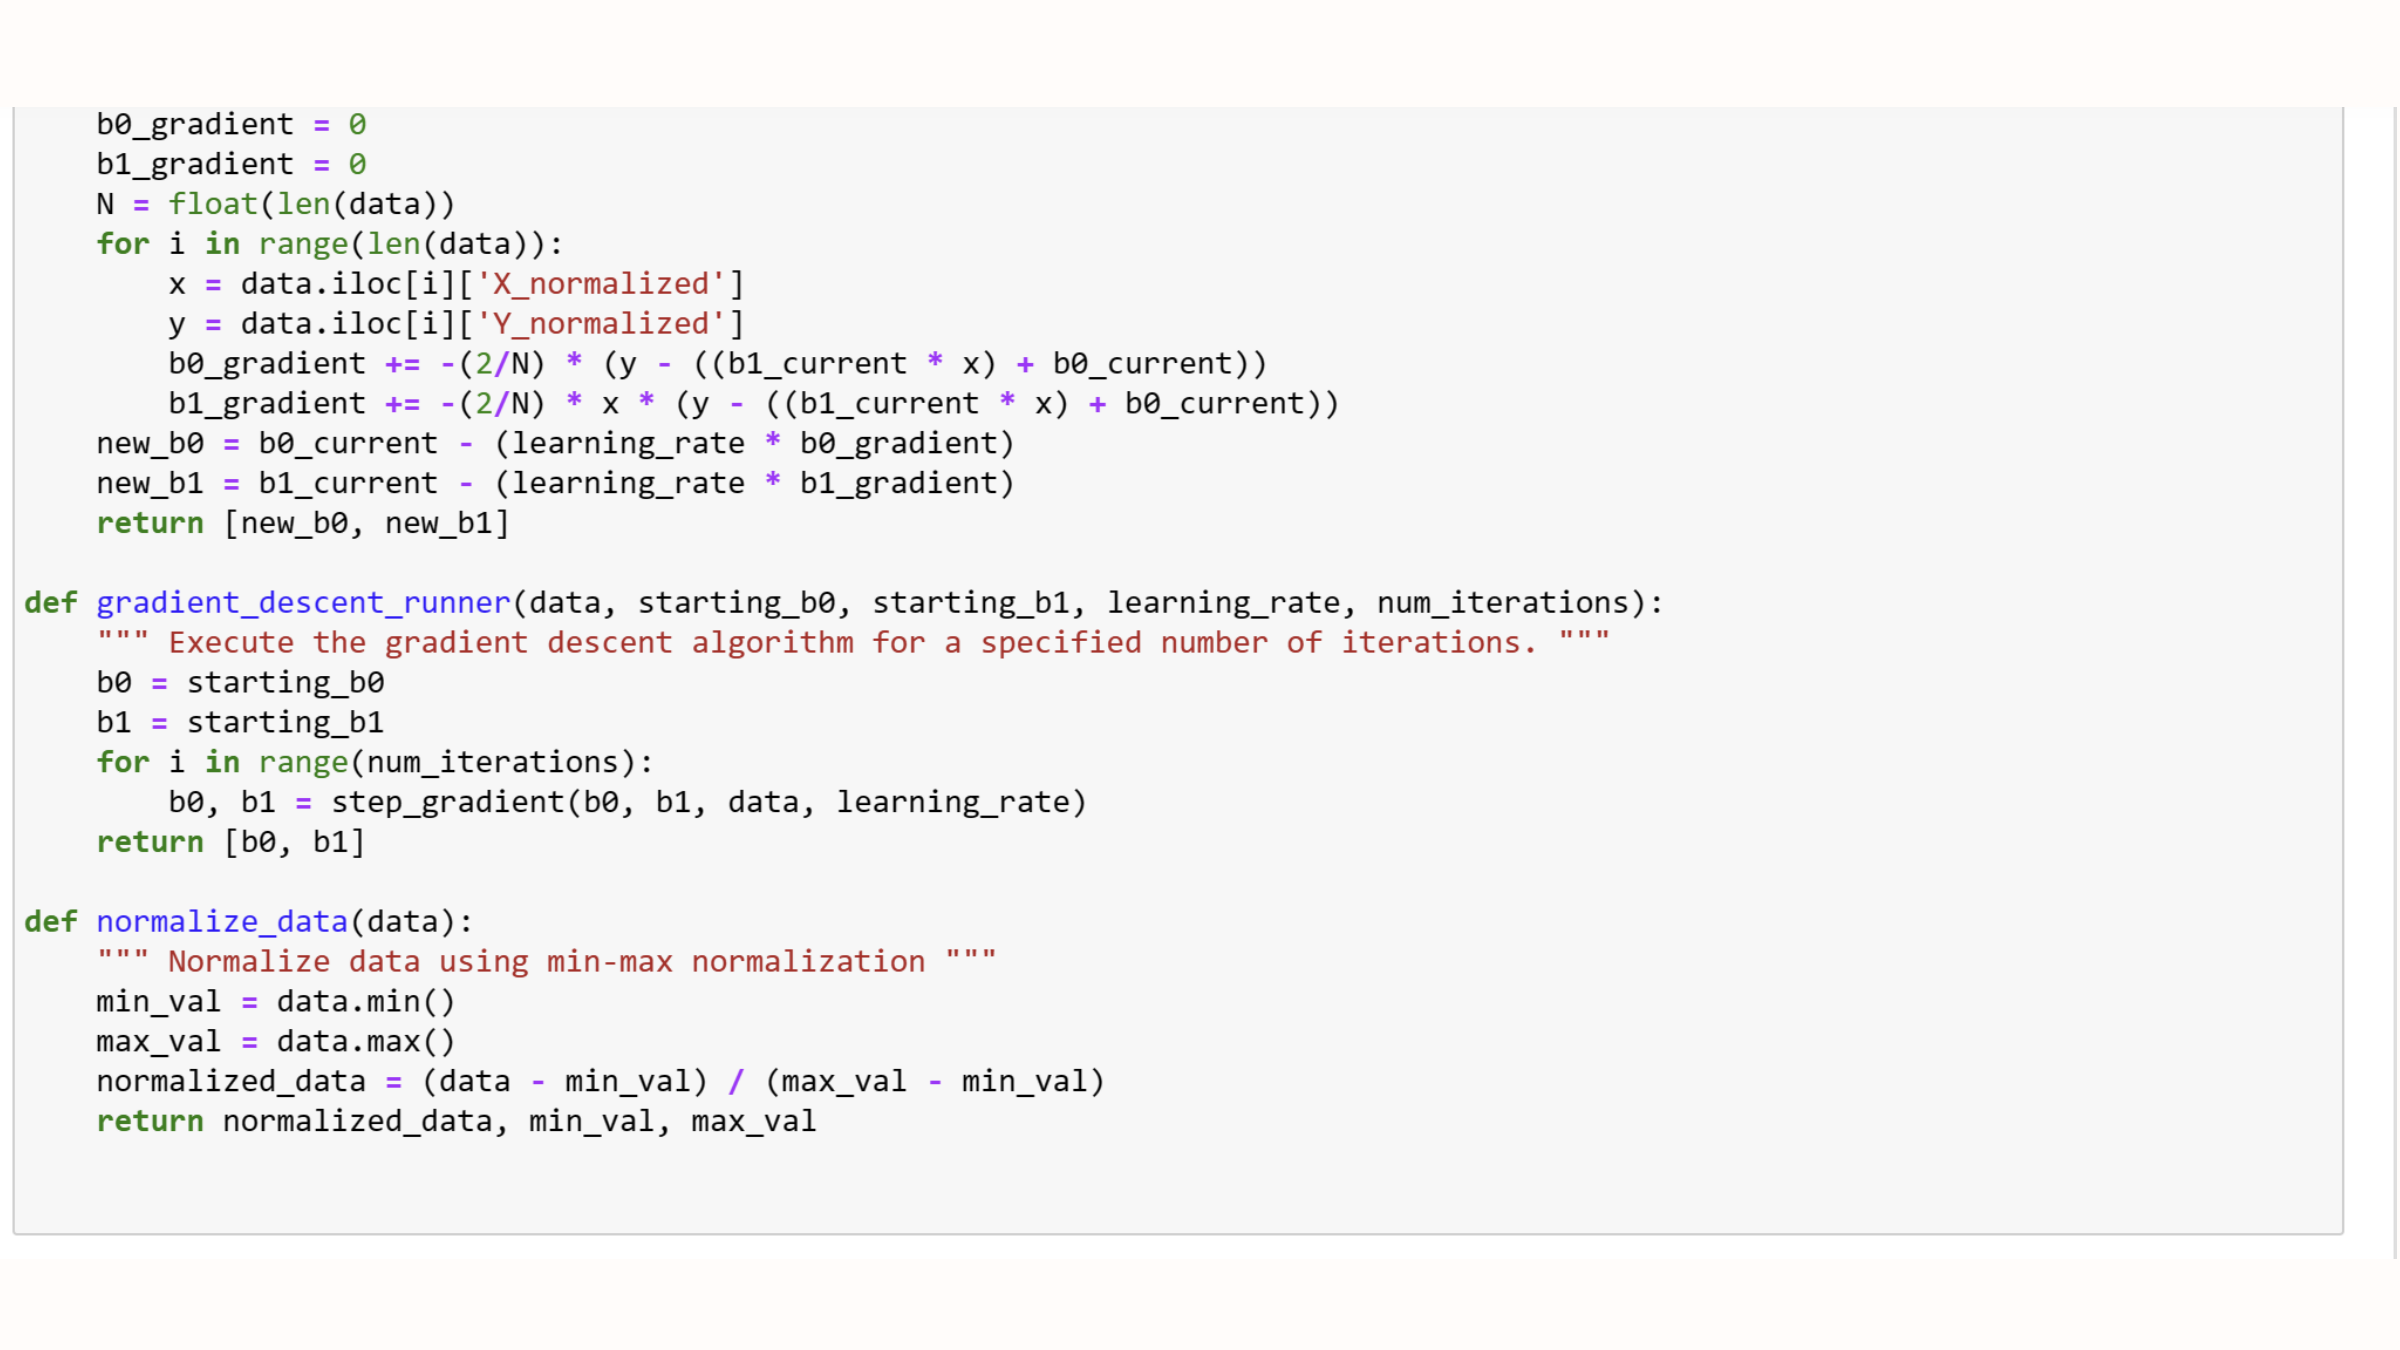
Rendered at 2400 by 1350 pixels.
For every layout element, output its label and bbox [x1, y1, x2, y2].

picture [0, 107, 2397, 1259]
text_box [0, 0, 2400, 1350]
